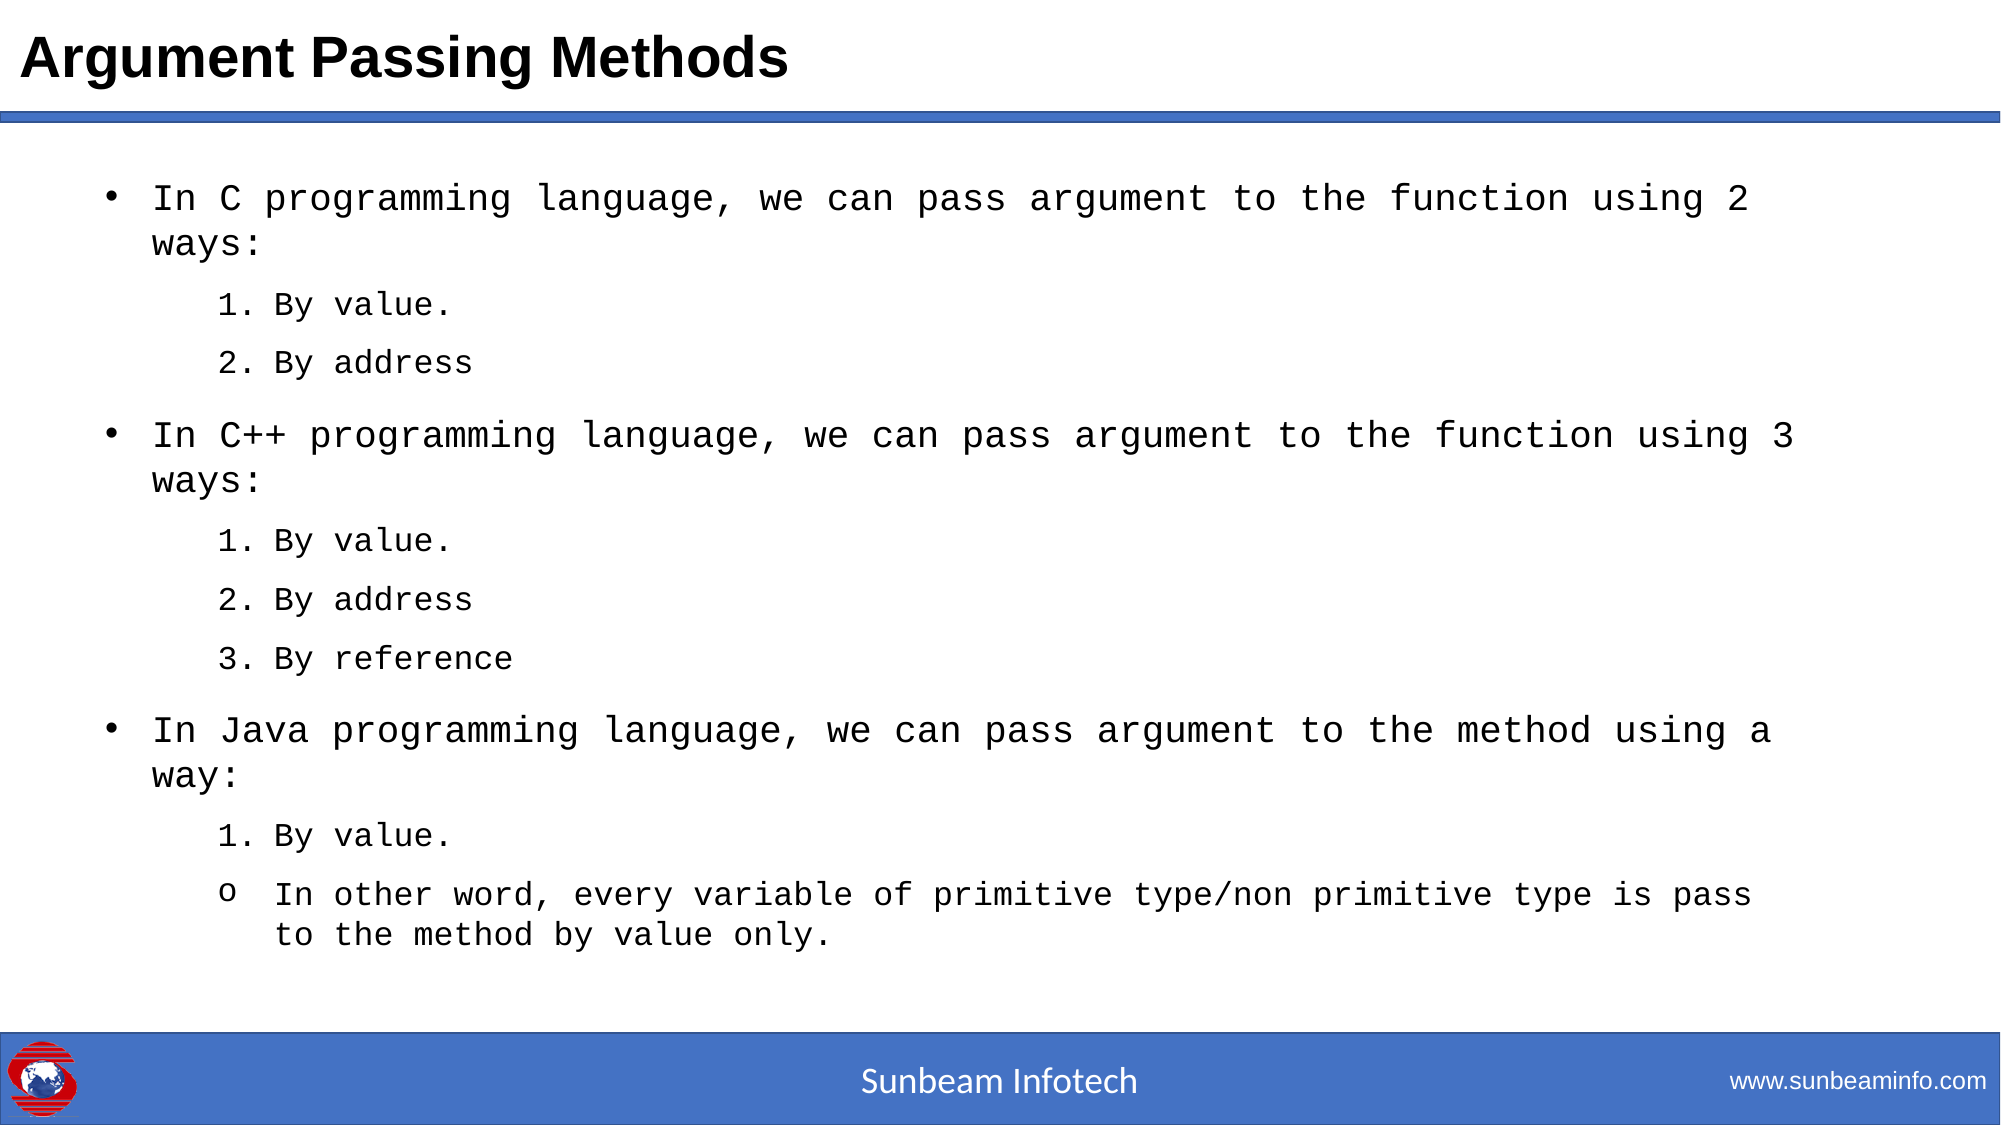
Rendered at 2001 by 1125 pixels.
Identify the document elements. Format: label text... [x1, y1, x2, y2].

picture [1, 1036, 82, 1117]
title Argument Passing Methods [4, 5, 1993, 112]
list In C programming language, we can pass argument to the function using 2 ways: By value. By address In C++ programming language, we can pass argument to the function using 3 ways: By value. By address By reference In Java programming language, we can pass argument to the method using a way: By value. In other word, every variable of primitive type/non primitive type is pass to the method by value only. [89, 165, 1815, 946]
